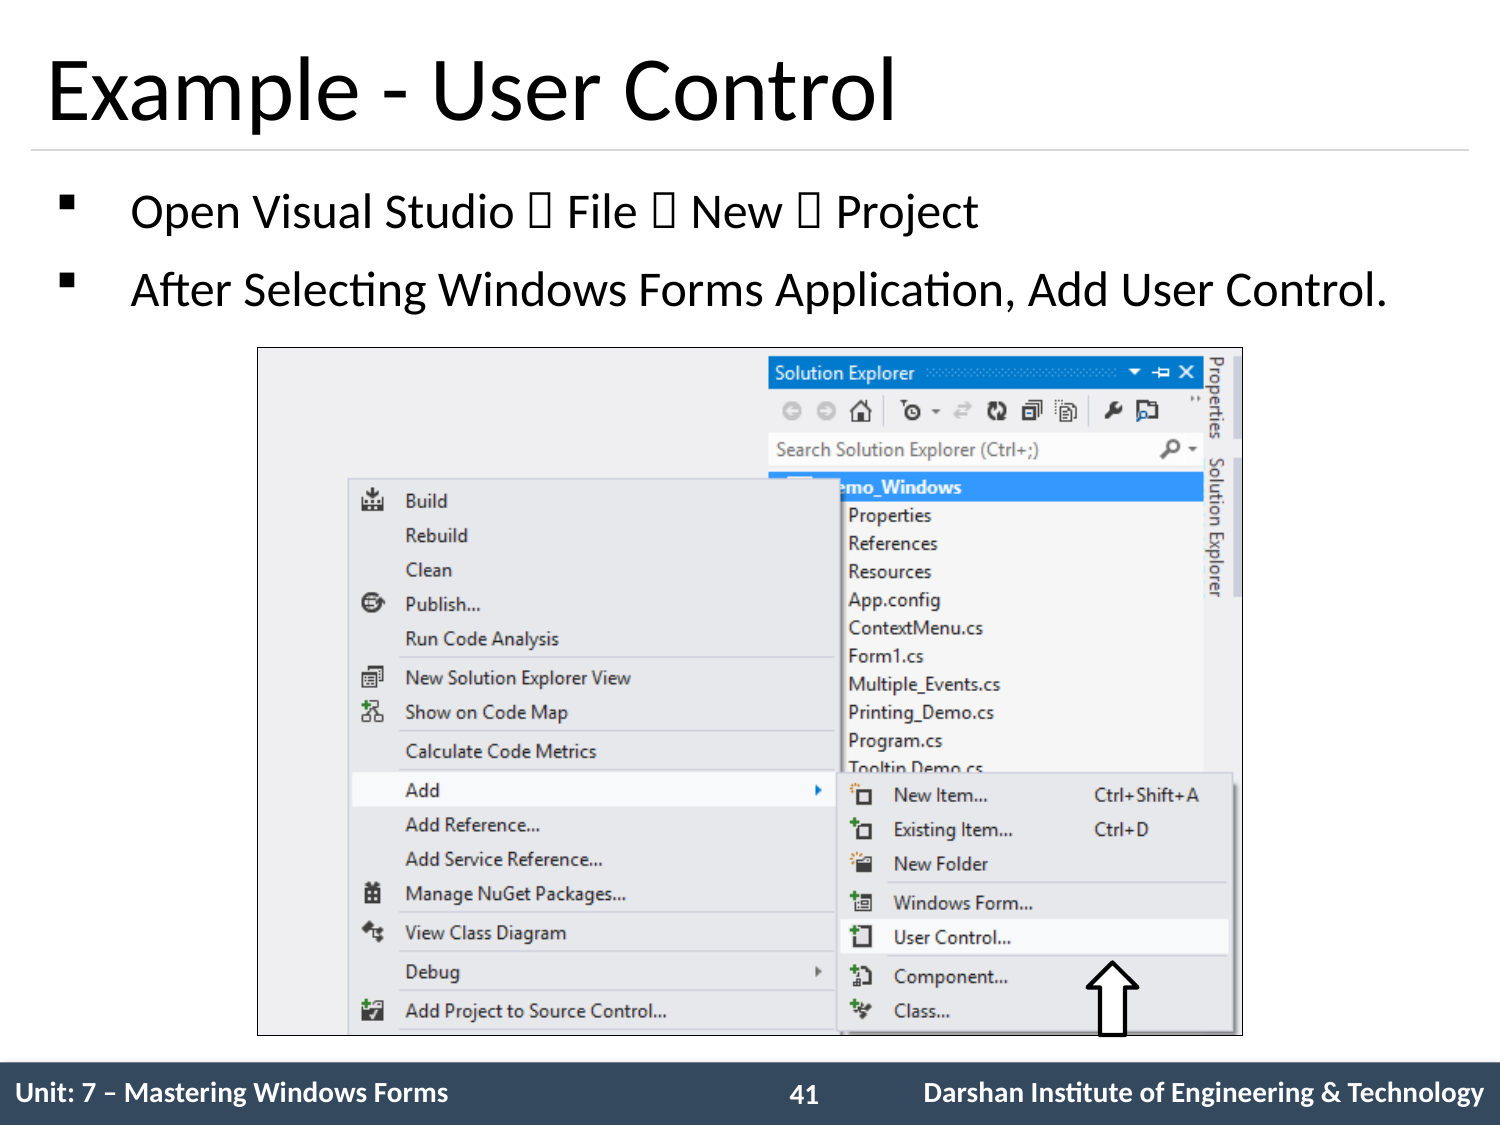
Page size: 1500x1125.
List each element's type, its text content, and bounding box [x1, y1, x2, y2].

list Open Visual Studio  File  New  Project After Selecting Windows Forms Application, Add User Control. [31, 162, 1469, 1038]
picture [257, 347, 1243, 1036]
title Example - User Control [31, 17, 1469, 150]
